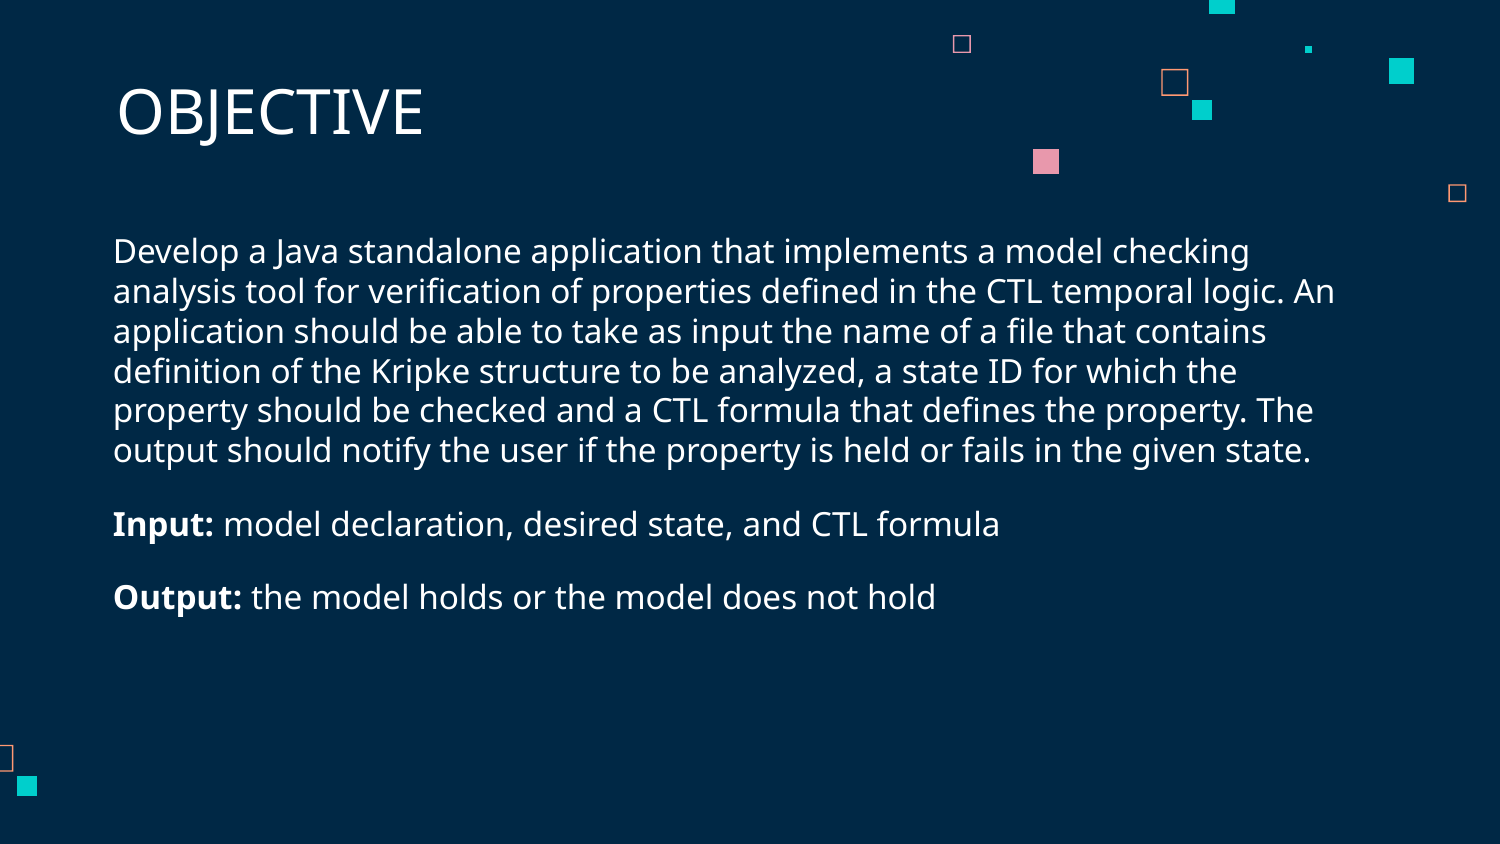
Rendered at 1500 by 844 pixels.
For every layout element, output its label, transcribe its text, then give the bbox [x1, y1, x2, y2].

list Develop a Java standalone application that implements a model checking analysis tool for verification of properties defined in the CTL temporal logic. An application should be able to take as input the name of a file that contains definition of the Kripke structure to be analyzed, a state ID for which the property should be checked and a CTL formula that defines the property. The output should notify the user if the property is held or fails in the given state. Input: model declaration, desired state, and CTL formula Output: the model holds or the model does not hold [97, 214, 1389, 776]
title OBJECTIVE [101, 67, 878, 163]
